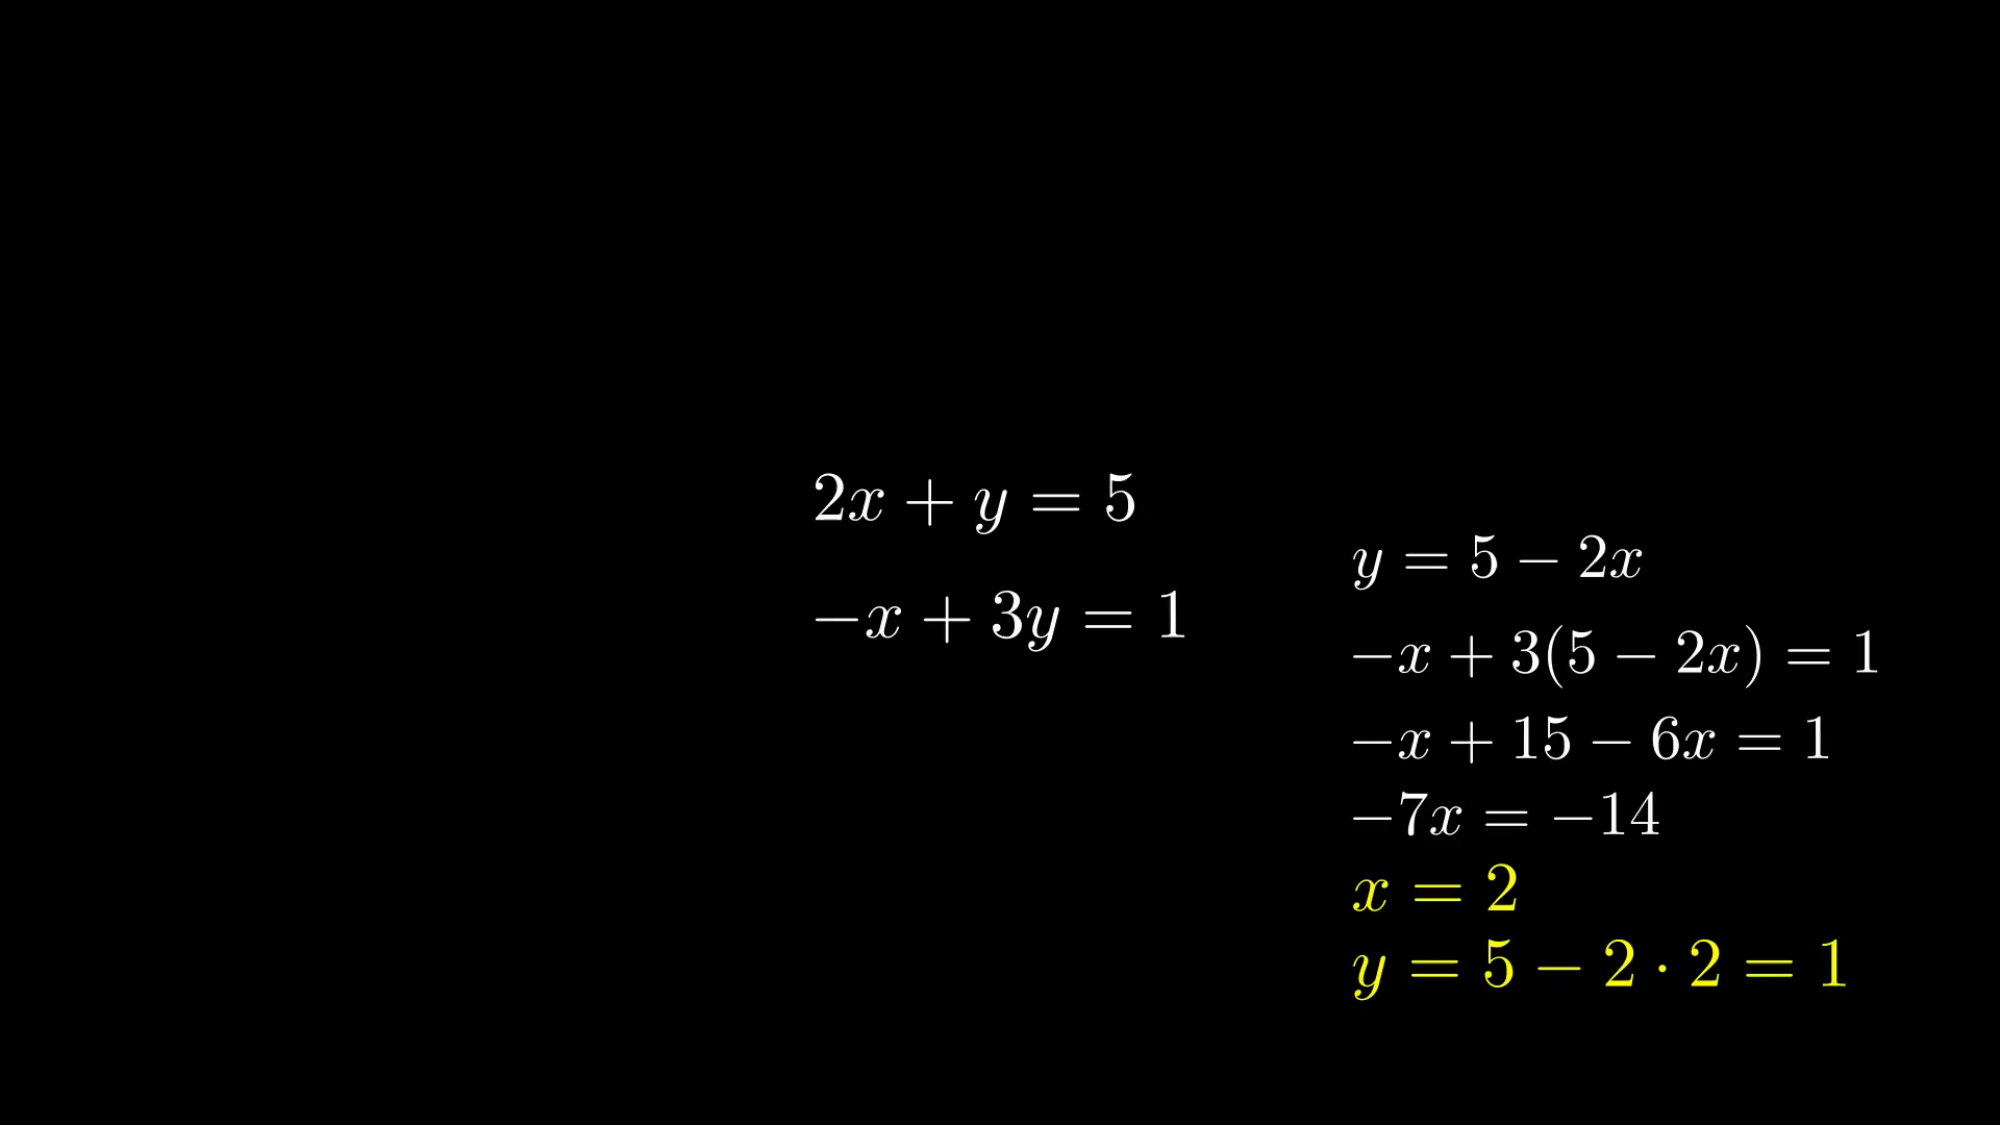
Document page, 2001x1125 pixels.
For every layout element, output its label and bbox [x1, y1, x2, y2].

text_box [0, 0, 2000, 1125]
